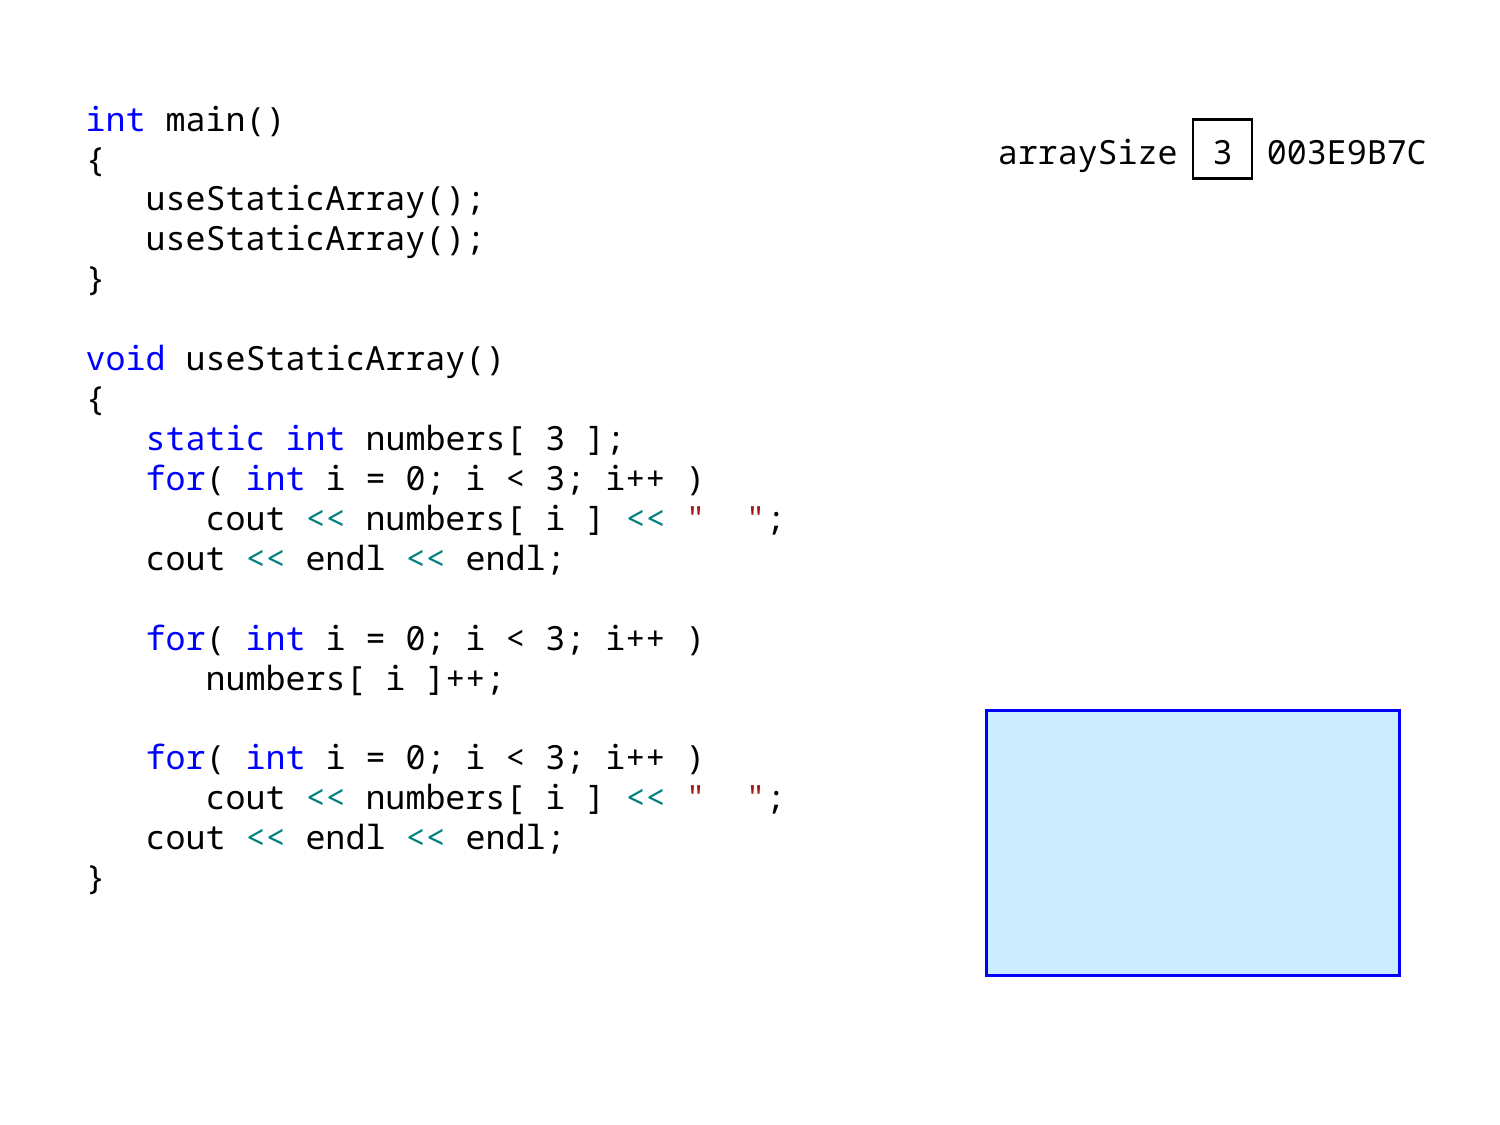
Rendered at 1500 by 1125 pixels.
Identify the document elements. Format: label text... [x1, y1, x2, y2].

table_header arraySize [957, 120, 1192, 179]
table_header 003E9B7C [1253, 120, 1459, 179]
table_header 3 [1194, 121, 1251, 177]
text_box [986, 710, 1400, 976]
list int main() { useStaticArray(); useStaticArray(); } void useStaticArray() { static int numbers[ 3 ]; for( int i = 0; i < 3; i++ ) cout << numbers[ i ] << " "; cout << endl << endl; for( int i = 0; i < 3; i++ ) numbers[ i ]++; for( int i = 0; i < 3; i++ ) cout << numbers[ i ] << " "; cout << endl << endl; } [70, 89, 898, 977]
